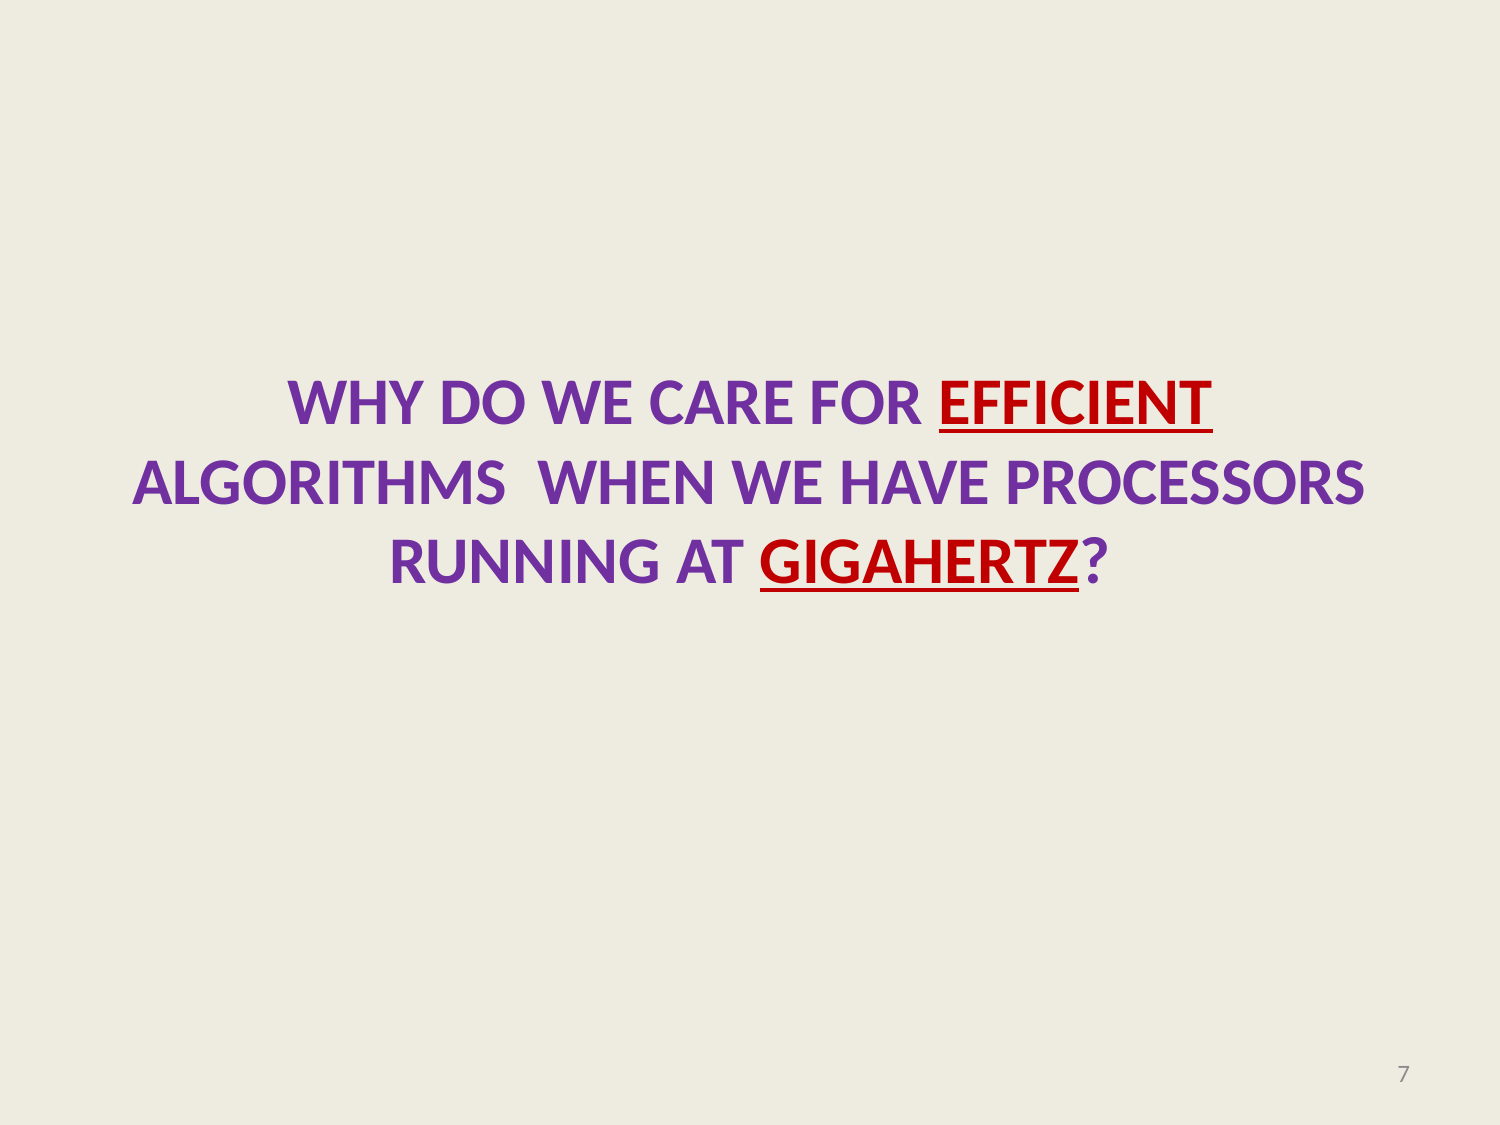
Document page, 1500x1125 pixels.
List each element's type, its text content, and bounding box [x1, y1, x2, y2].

slide_number 7 [1074, 1042, 1425, 1103]
text_box Why do we care for Efficient Algorithms when we have Processors running at gigahertz? [112, 349, 1388, 605]
